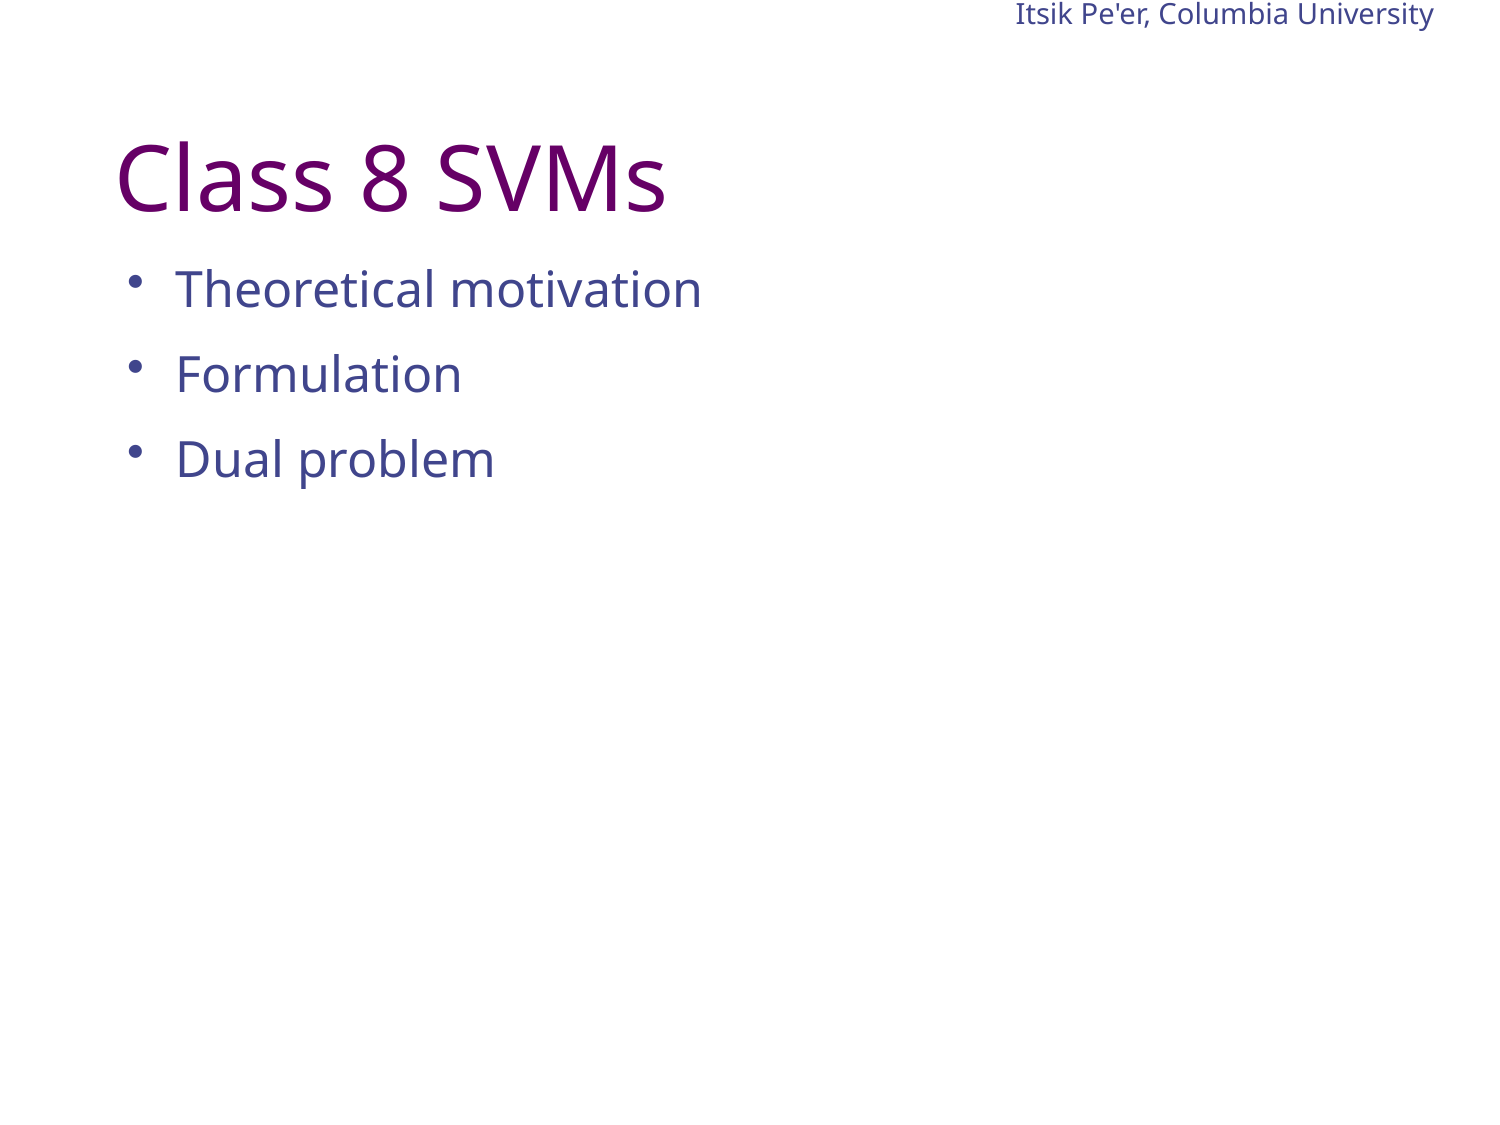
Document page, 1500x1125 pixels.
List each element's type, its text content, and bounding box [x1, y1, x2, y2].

title Class 8 SVMs [99, 50, 1375, 238]
text_box Theoretical motivation Formulation Dual problem [112, 249, 1463, 495]
footer Itsik Pe'er, Columbia University [987, 0, 1463, 38]
